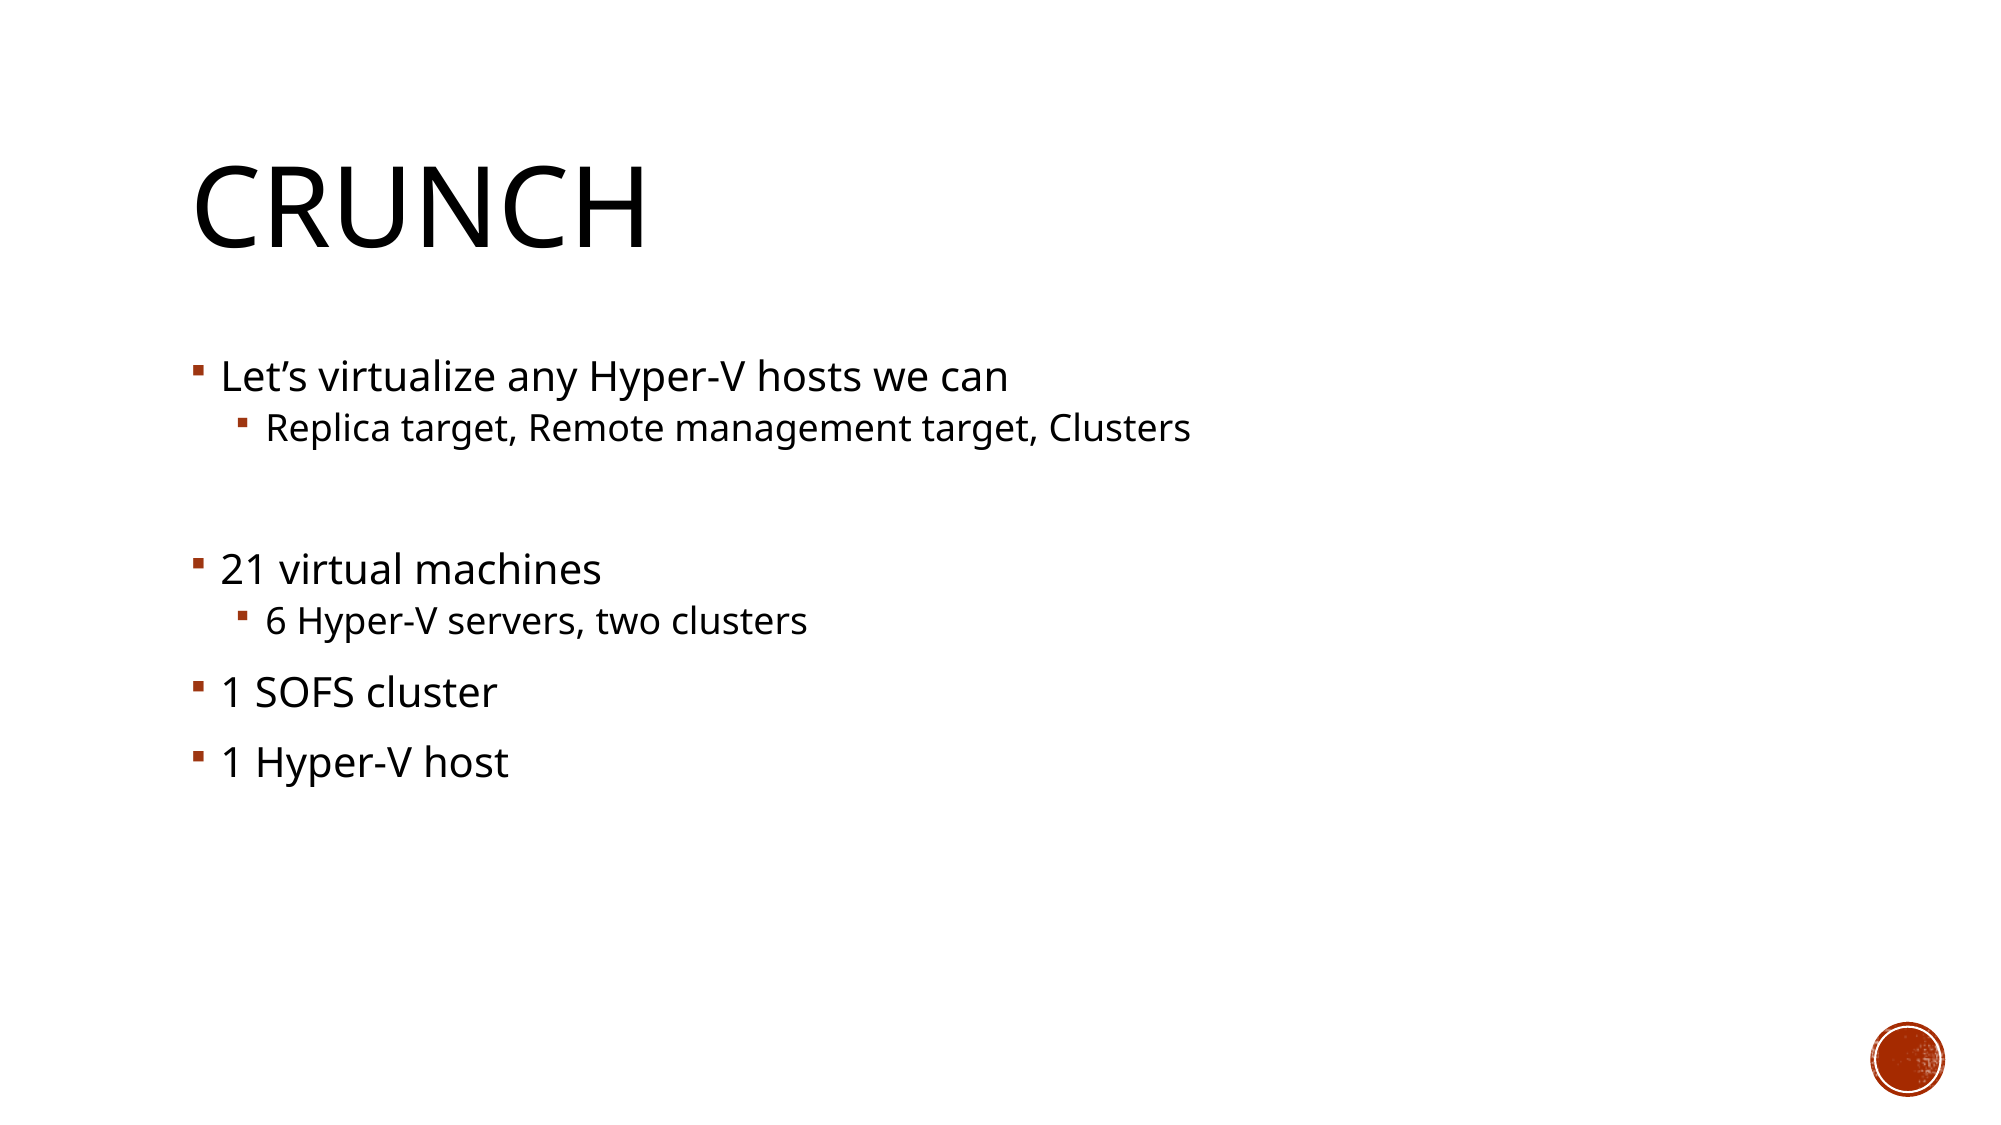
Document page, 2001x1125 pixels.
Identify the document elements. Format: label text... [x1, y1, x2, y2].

title Crunch [175, 79, 1826, 344]
list Let’s virtualize any Hyper-V hosts we can Replica target, Remote management target, Clusters 21 virtual machines 6 Hyper-V servers, two clusters 1 SOFS cluster 1 Hyper-V host [175, 348, 1826, 1013]
